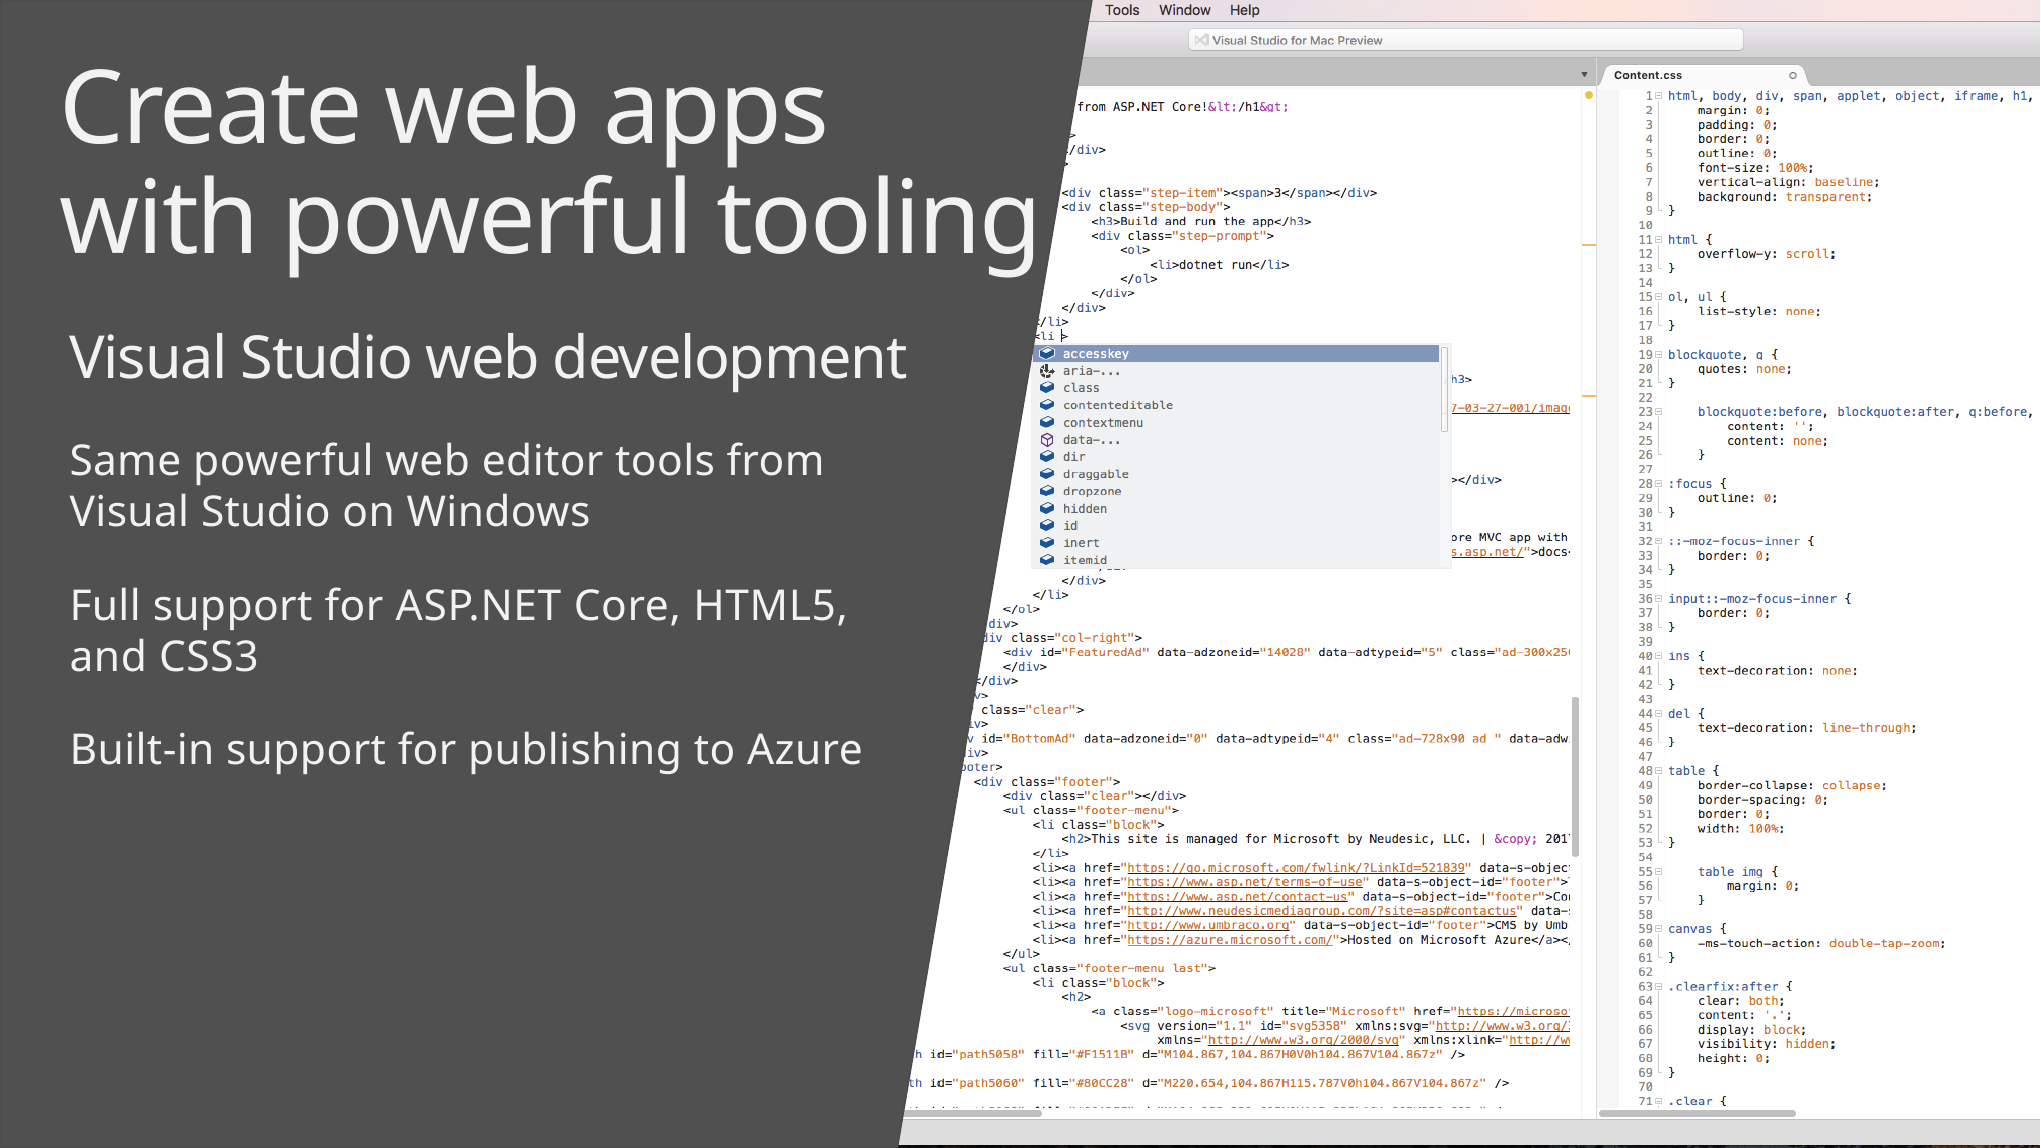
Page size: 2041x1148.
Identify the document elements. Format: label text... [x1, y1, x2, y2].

text_box Create web apps with powerful tooling [45, 47, 458, 178]
text_box [0, 0, 458, 1148]
picture [458, 0, 2041, 1148]
text_box Visual Studio web development Same powerful web editor tools from Visual Studio on Windows Full support for ASP.NET Core, HTML5, and CSS3 Built-in support for publishing to Azure [45, 303, 458, 789]
